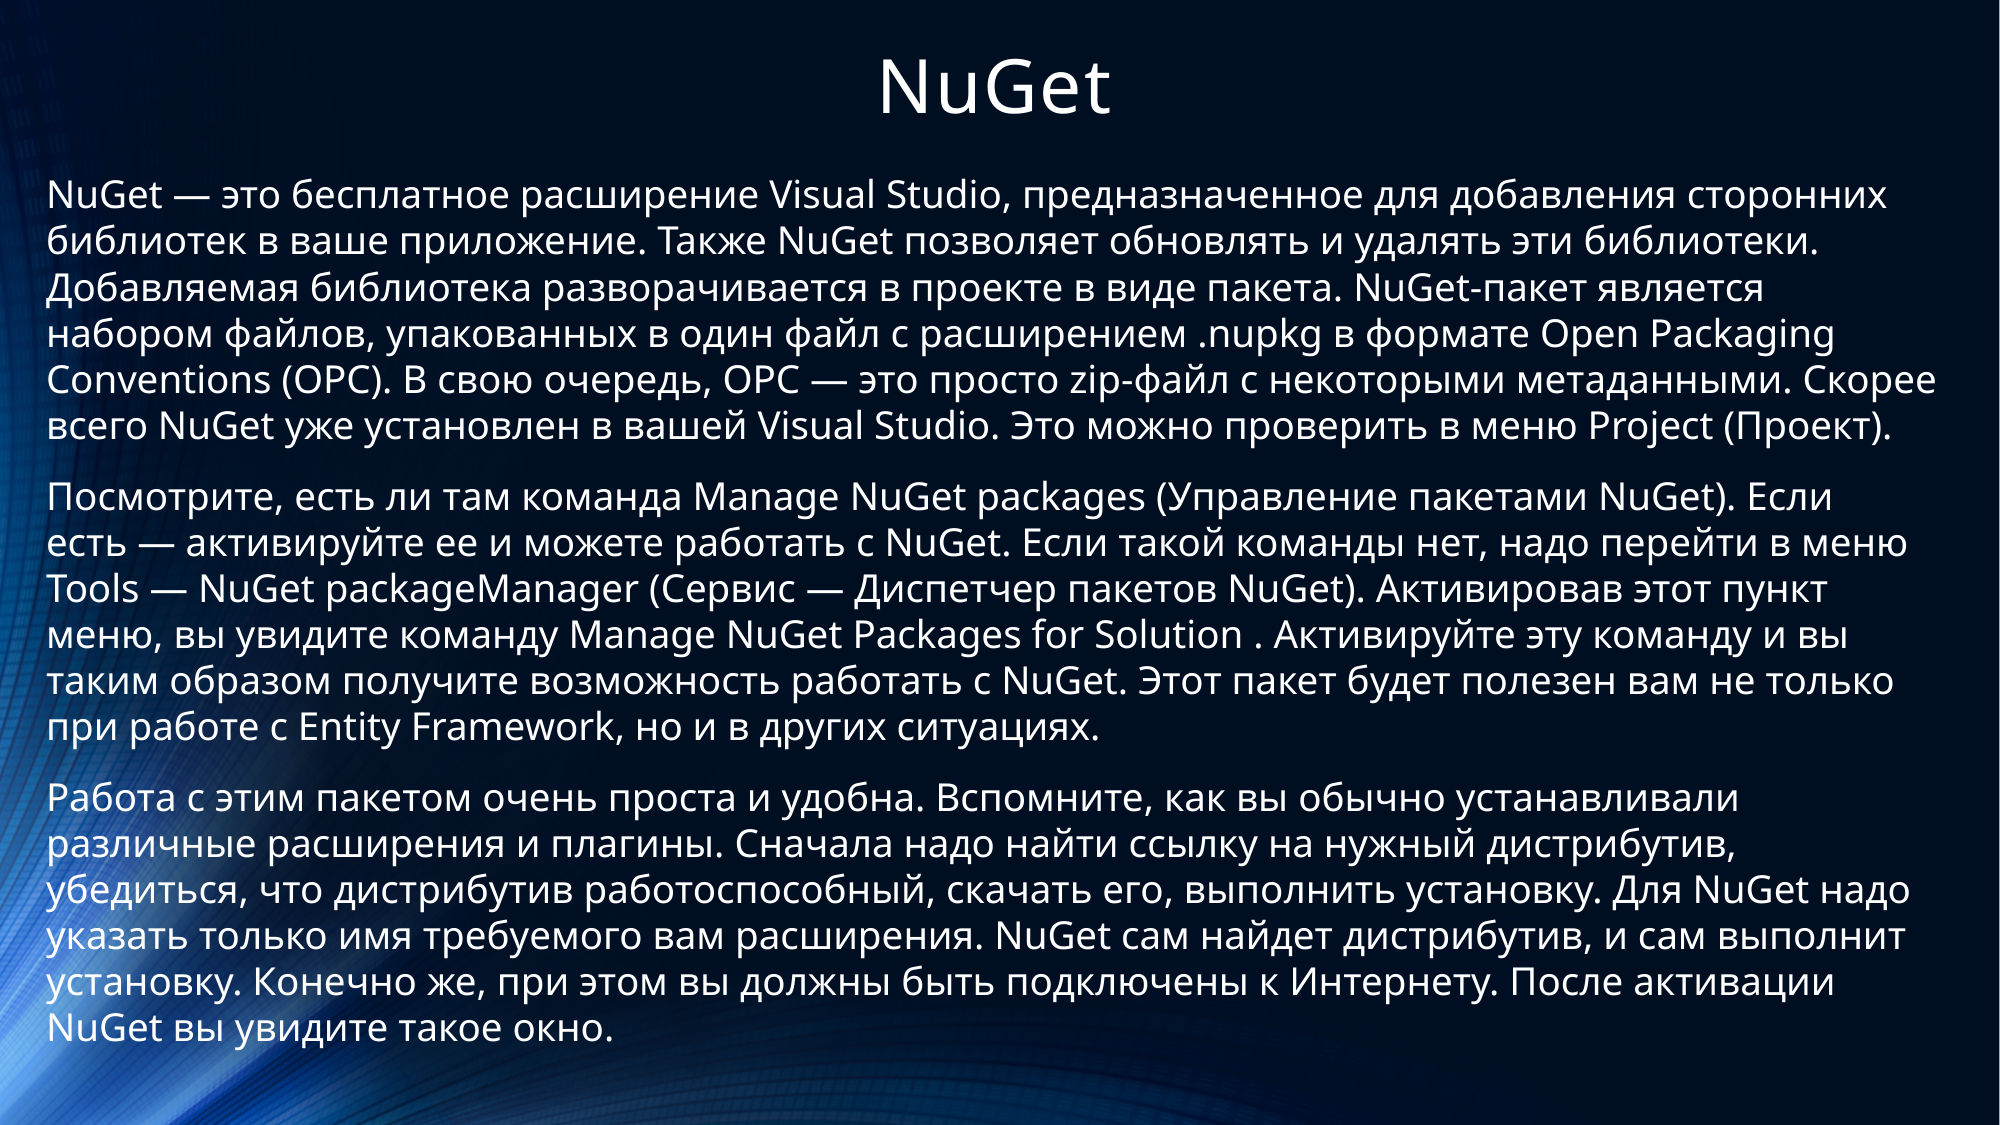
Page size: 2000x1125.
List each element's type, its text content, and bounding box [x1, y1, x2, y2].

title NuGet [31, 30, 1957, 137]
list NuGet — это бесплатное расширение Visual Studio, предназначенное для добавления сторонних библиотек в ваше приложение. Также NuGet позволяет обновлять и удалять эти библиотеки. Добавляемая библиотека разворачивается в проекте в виде пакета. NuGet-пакет является набором файлов, упакованных в один файл с расширением .nupkg в формате Open Packaging Conventions (OPC). В свою очередь, OPC — это просто zip-файл с некоторыми метаданными. Скорее всего NuGet уже установлен в вашей Visual Studio. Это можно проверить в меню Project (Проект). Посмотрите, есть ли там команда Manage NuGet packages (Управление пакетами NuGet). Если есть — активируйте ее и можете работать с NuGet. Если такой команды нет, надо перейти в меню Tools — NuGet packageManager (Сервис — Диспетчер пакетов NuGet). Активировав этот пункт меню, вы увидите команду Manage NuGet Packages for Solution . Активируйте эту команду и вы таким образом получите возможность работать с NuGet. Этот пакет будет полезен вам не только при работе с Entity Framework, но и в других ситуациях. Работа с этим пакетом очень проста и удобна. Вспомните, как вы обычно устанавливали различные расширения и плагины. Сначала надо найти ссылку на нужный дистрибутив, убедиться, что дистрибутив работоспособный, скачать его, выполнить установку. Для NuGet надо указать только имя требуемого вам расширения. NuGet сам найдет дистрибутив, и сам выполнит установку. Конечно же, при этом вы должны быть подключены к Интернету. После активации NuGet вы увидите такое окно. [31, 137, 1957, 1083]
picture [0, 0, 2000, 1125]
